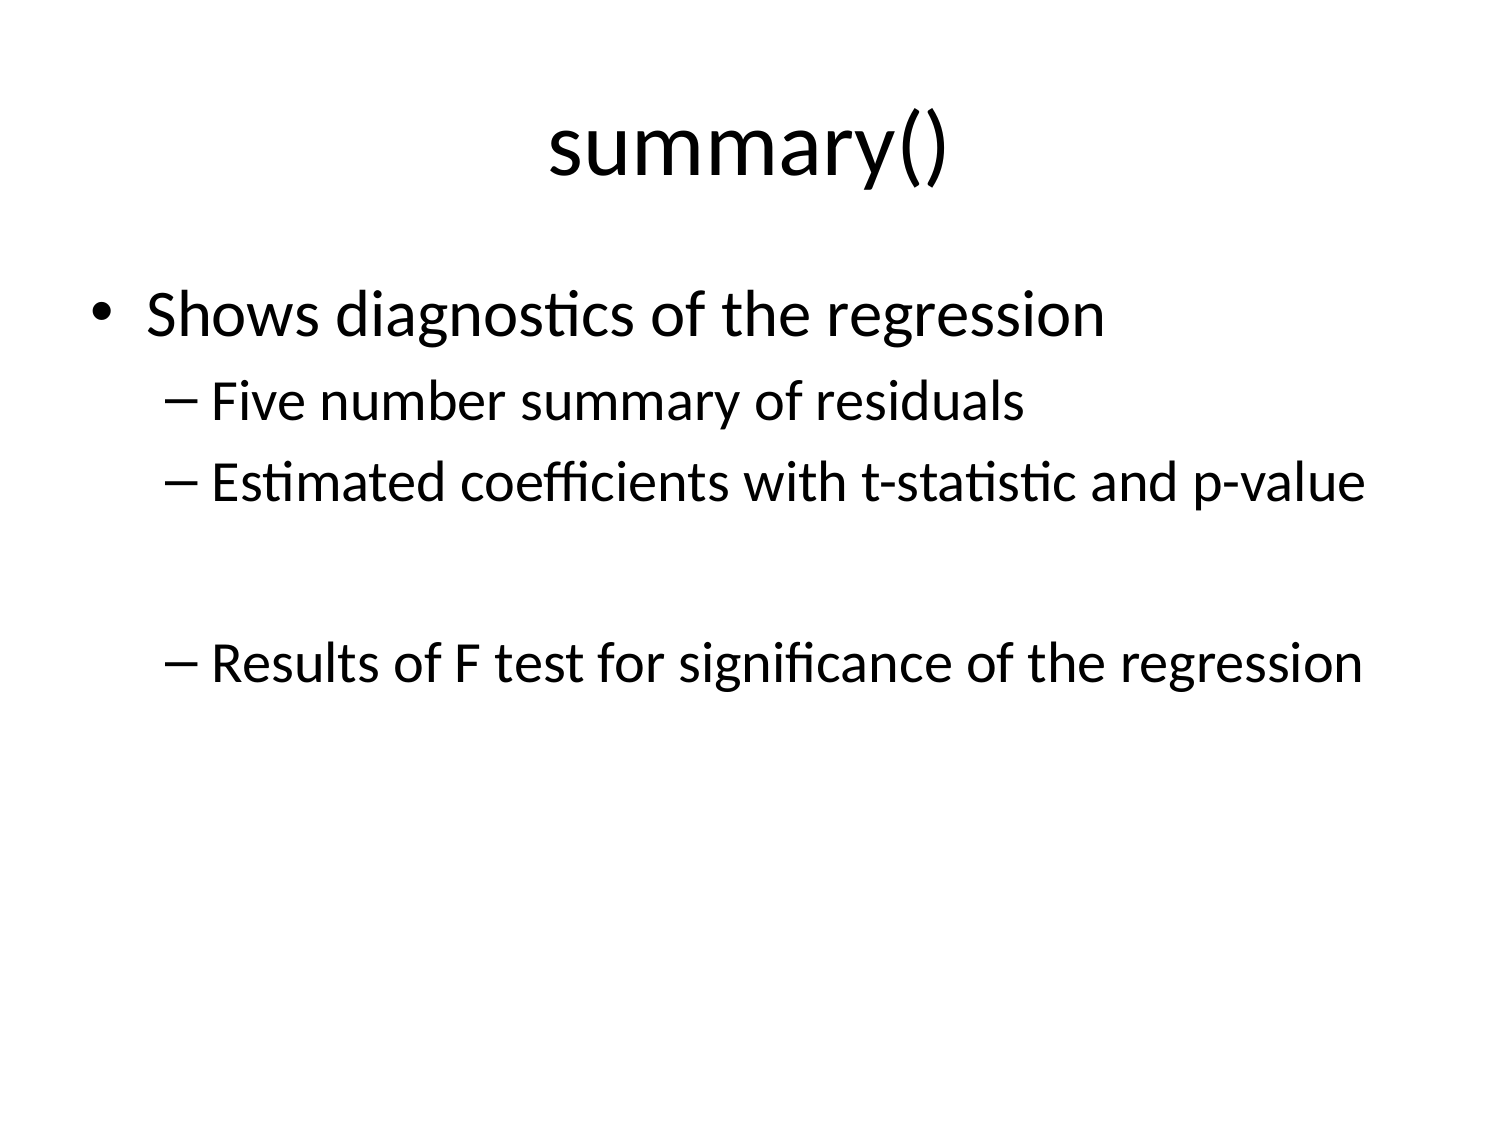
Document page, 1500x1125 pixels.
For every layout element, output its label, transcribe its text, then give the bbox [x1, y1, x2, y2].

title summary() [75, 45, 1425, 233]
